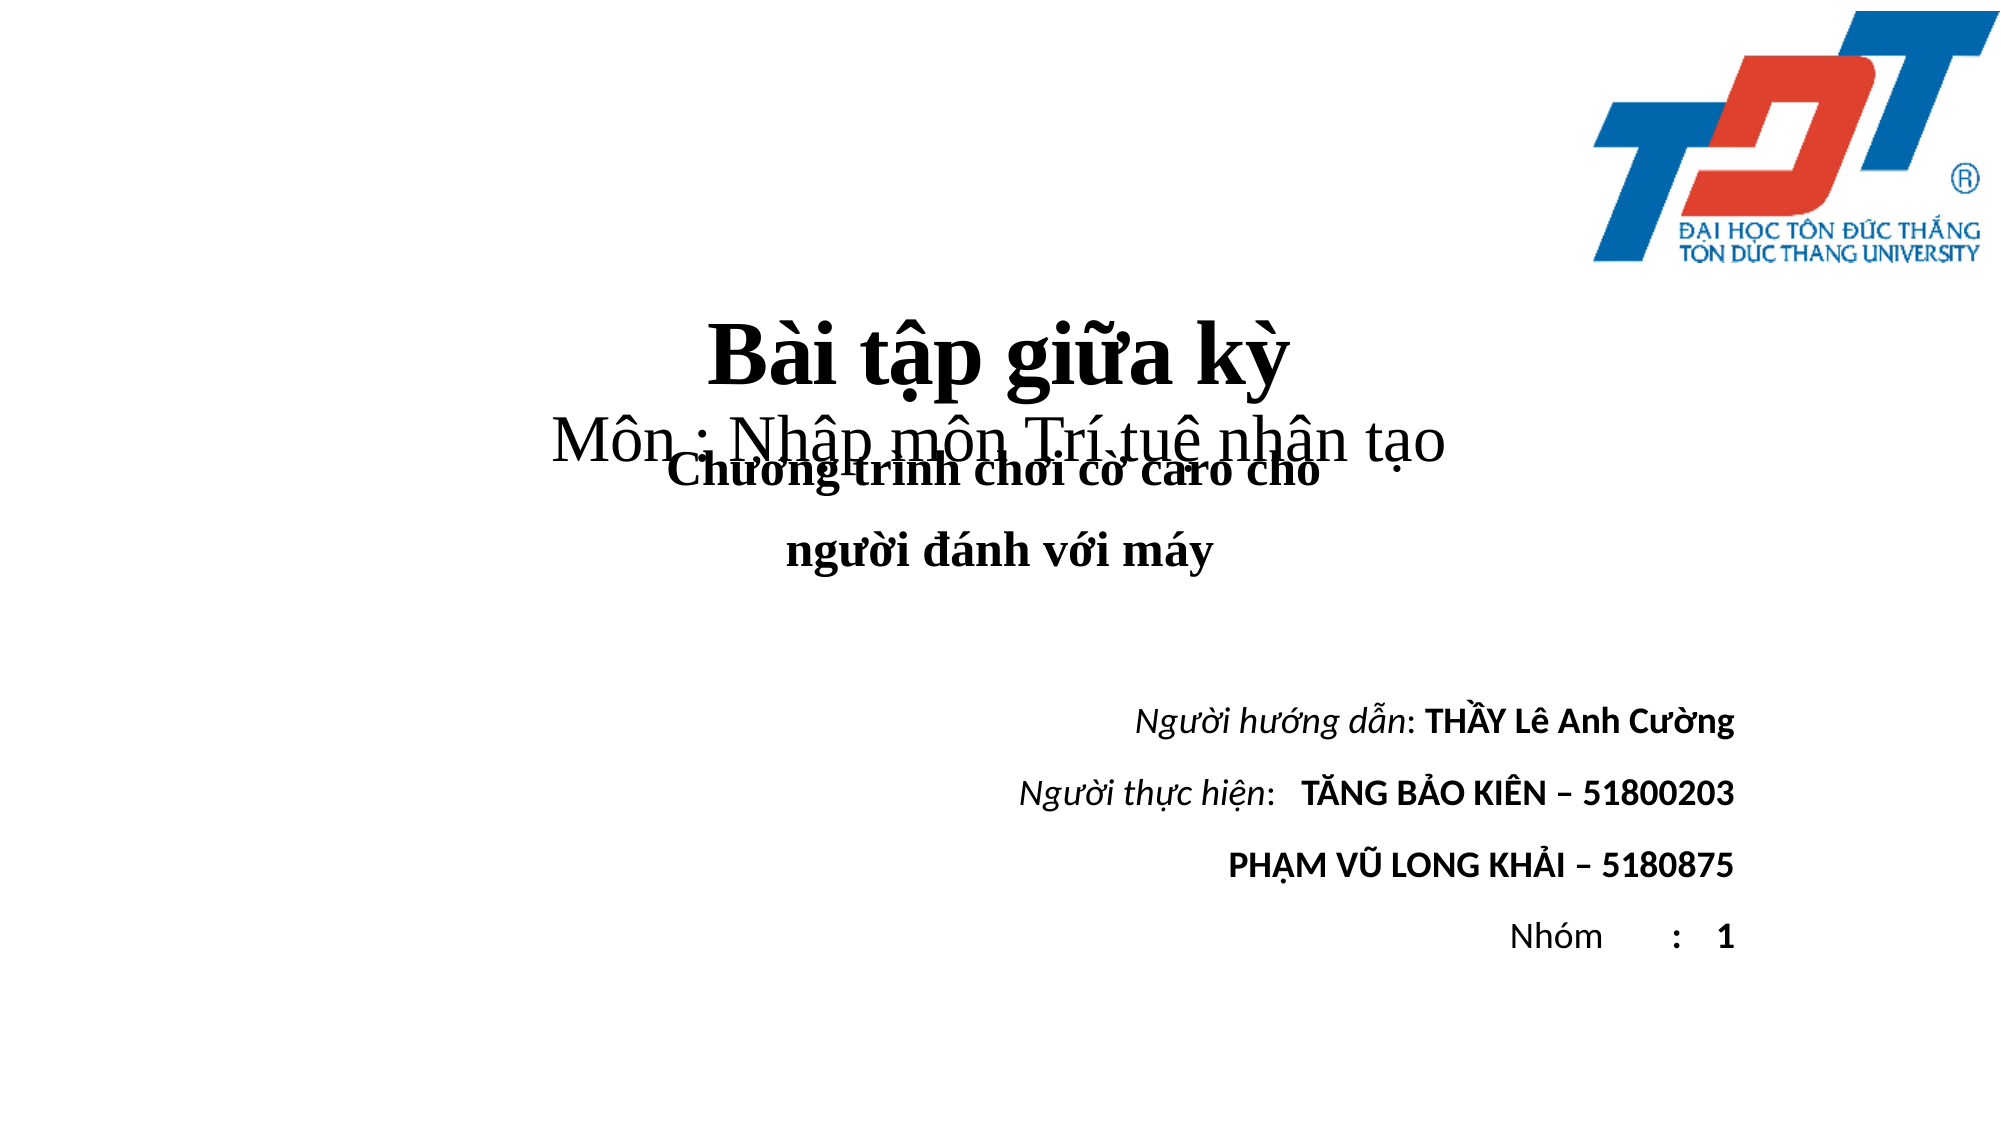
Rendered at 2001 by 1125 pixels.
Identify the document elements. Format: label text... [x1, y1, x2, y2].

title Bài tập giữa kỳ Môn : Nhập môn Trí tuệ nhân tạo [249, 136, 1750, 423]
subtitle Chương trình chơi cờ caro cho người đánh với máy Người hướng dẫn: THẦY Lê Anh Cường Người thực hiện: TĂNG BẢO KIÊN – 51800203 PHẠM VŨ LONG KHẢI – 5180875 Nhóm : 1 [249, 423, 1750, 1005]
picture [1593, 11, 2000, 263]
